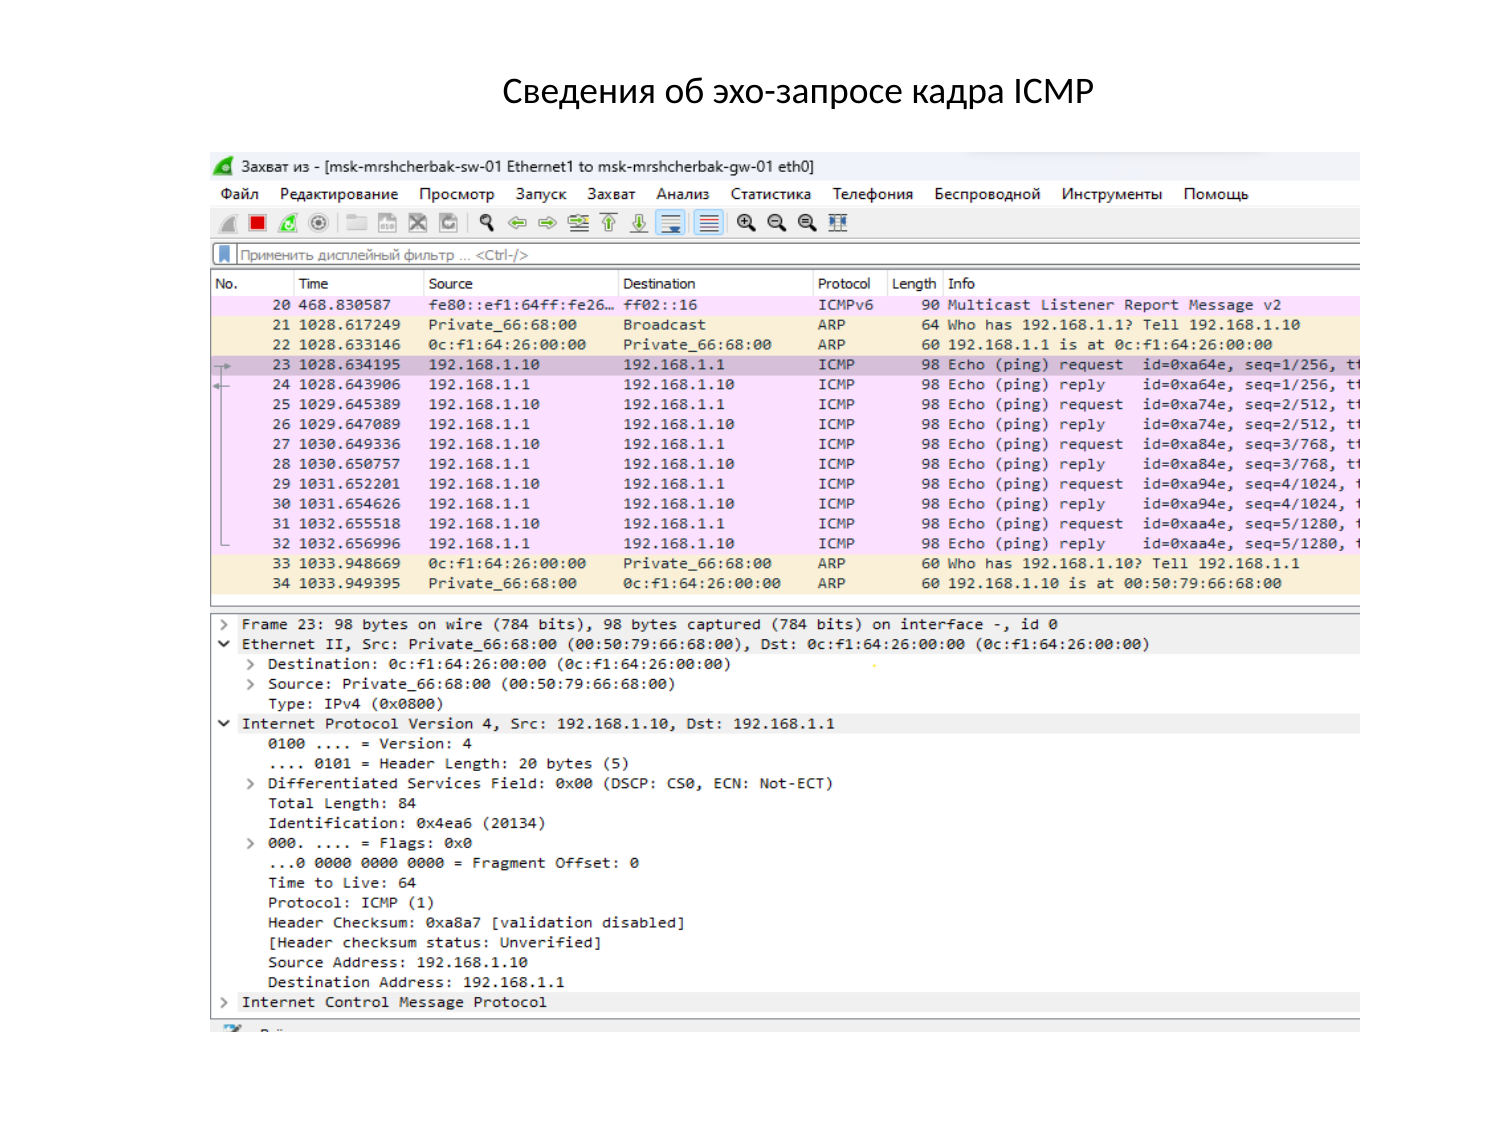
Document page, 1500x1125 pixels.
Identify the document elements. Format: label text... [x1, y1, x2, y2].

picture [210, 152, 1360, 1032]
text_box Сведения об эхо-запросе кадра ICMP [316, 58, 1207, 119]
